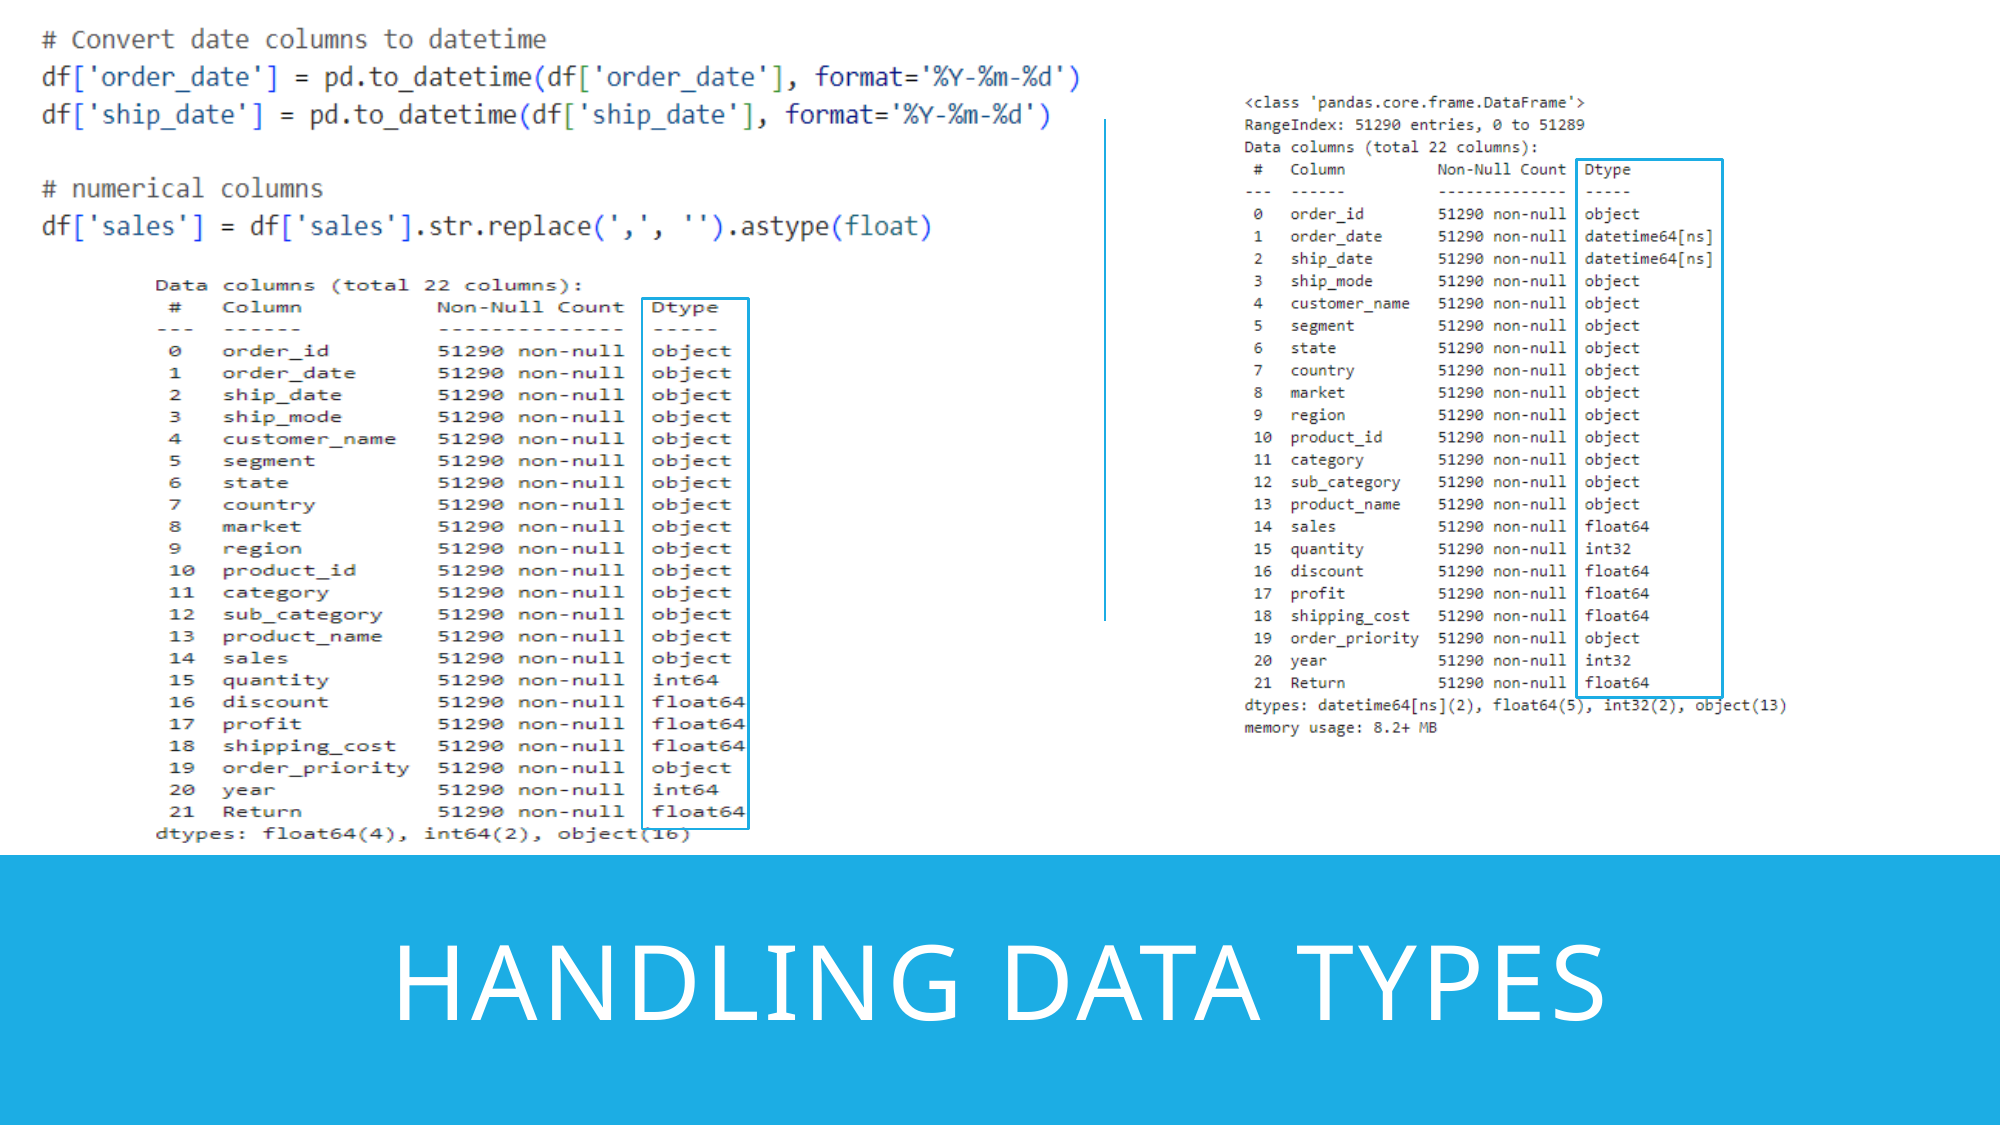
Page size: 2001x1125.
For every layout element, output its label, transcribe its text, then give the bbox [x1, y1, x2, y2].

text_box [1234, 92, 1802, 743]
text_box Handling Data Types [0, 855, 2000, 1125]
picture [30, 14, 1093, 246]
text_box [155, 273, 760, 848]
